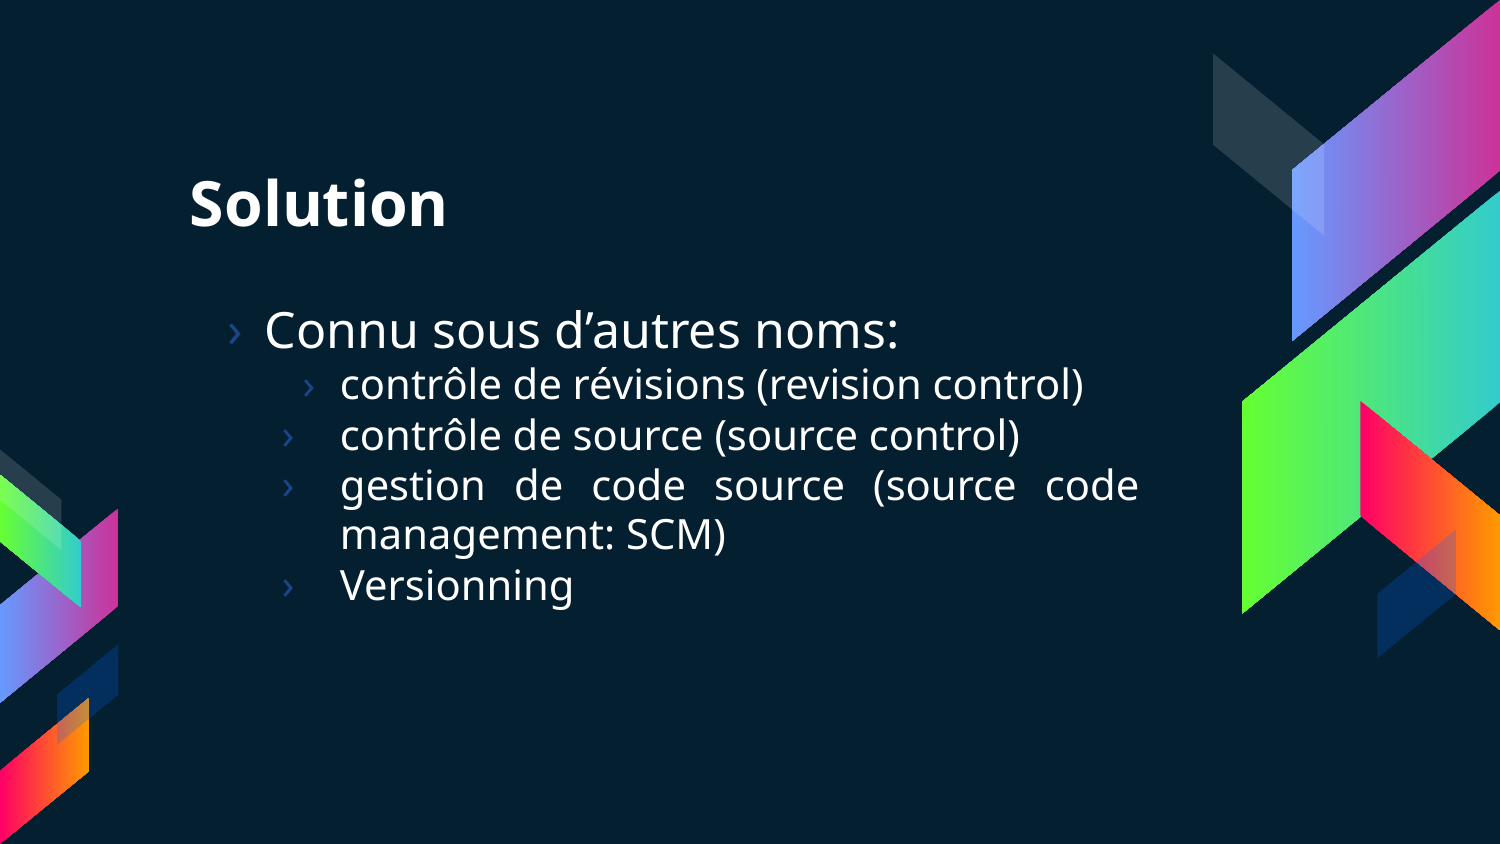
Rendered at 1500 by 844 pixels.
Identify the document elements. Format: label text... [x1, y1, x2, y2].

list Connu sous d’autres noms: contrôle de révisions (revision control) contrôle de source (source control) gestion de code source (source code management: SCM) Versionning [175, 283, 1155, 741]
title Solution [175, 149, 1155, 255]
